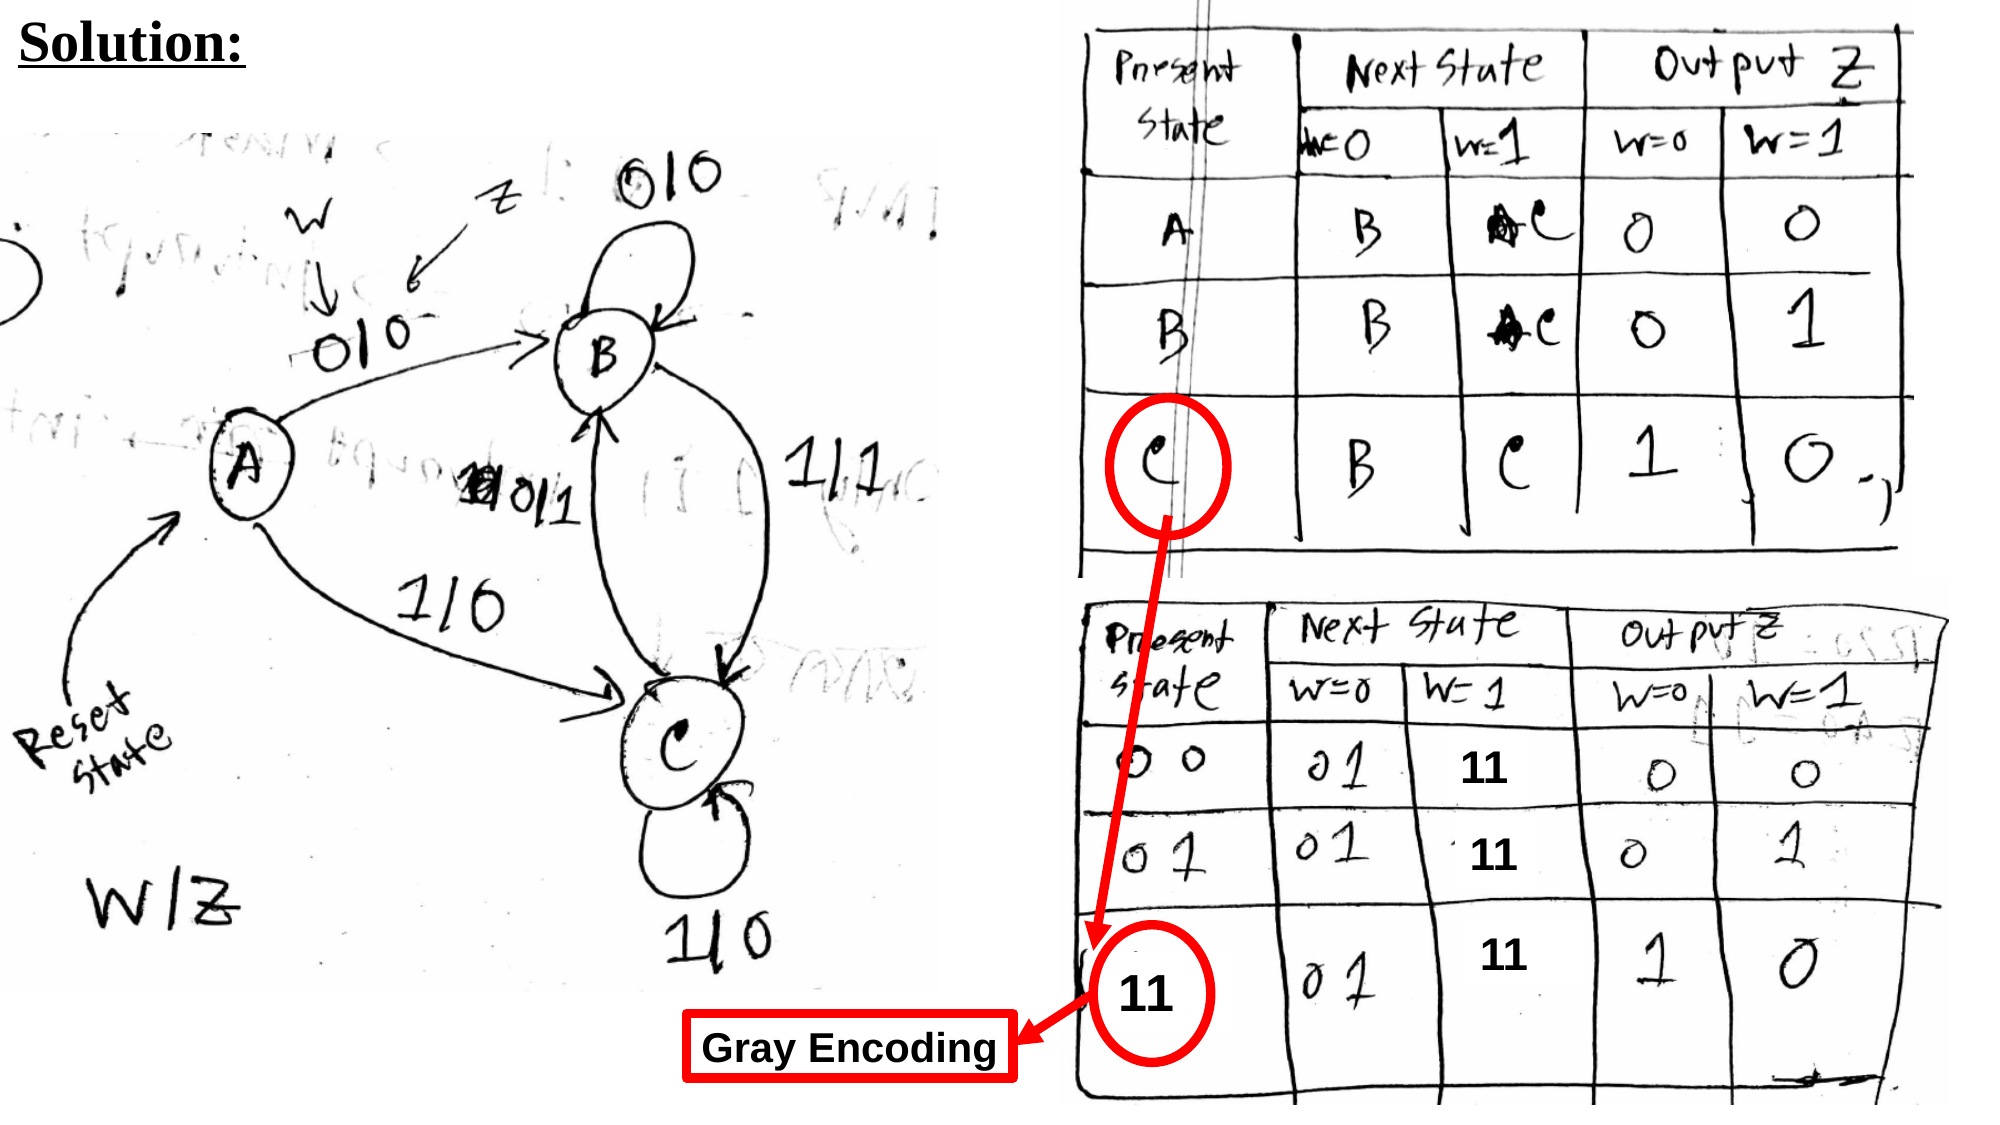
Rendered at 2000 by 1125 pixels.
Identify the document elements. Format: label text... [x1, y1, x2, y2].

text_box Gray Encoding [686, 1013, 1013, 1078]
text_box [1092, 535, 1169, 951]
text_box Solution: [16, 0, 921, 73]
picture [1060, 0, 1949, 1106]
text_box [1014, 993, 1094, 1047]
picture [0, 133, 939, 992]
